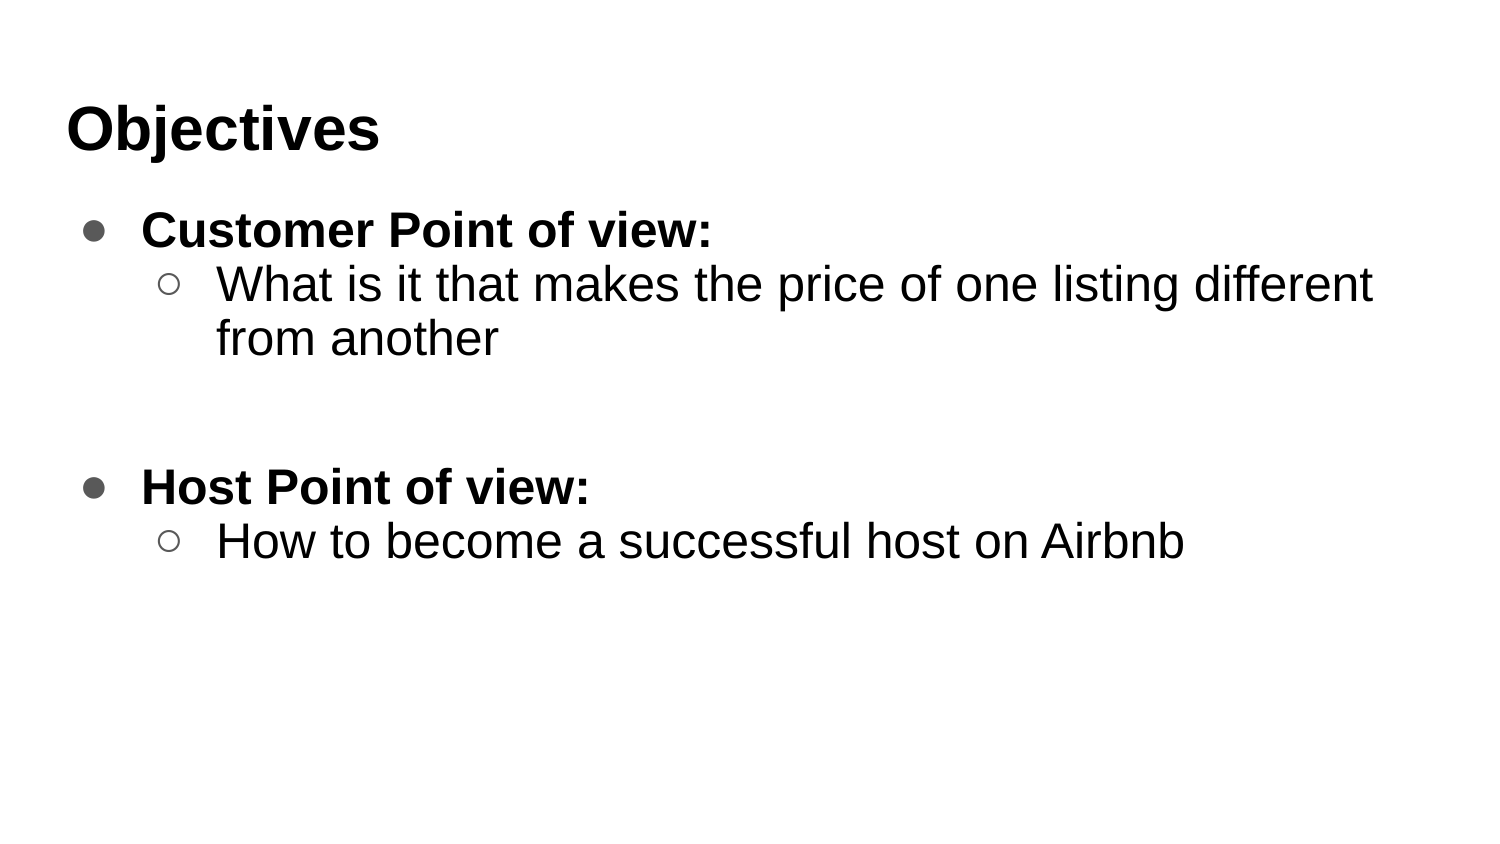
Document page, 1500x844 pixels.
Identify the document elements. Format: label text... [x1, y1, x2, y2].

title Objectives [51, 72, 1449, 167]
list Customer Point of view: What is it that makes the price of one listing different from another Host Point of view: How to become a successful host on Airbnb [51, 189, 1449, 750]
